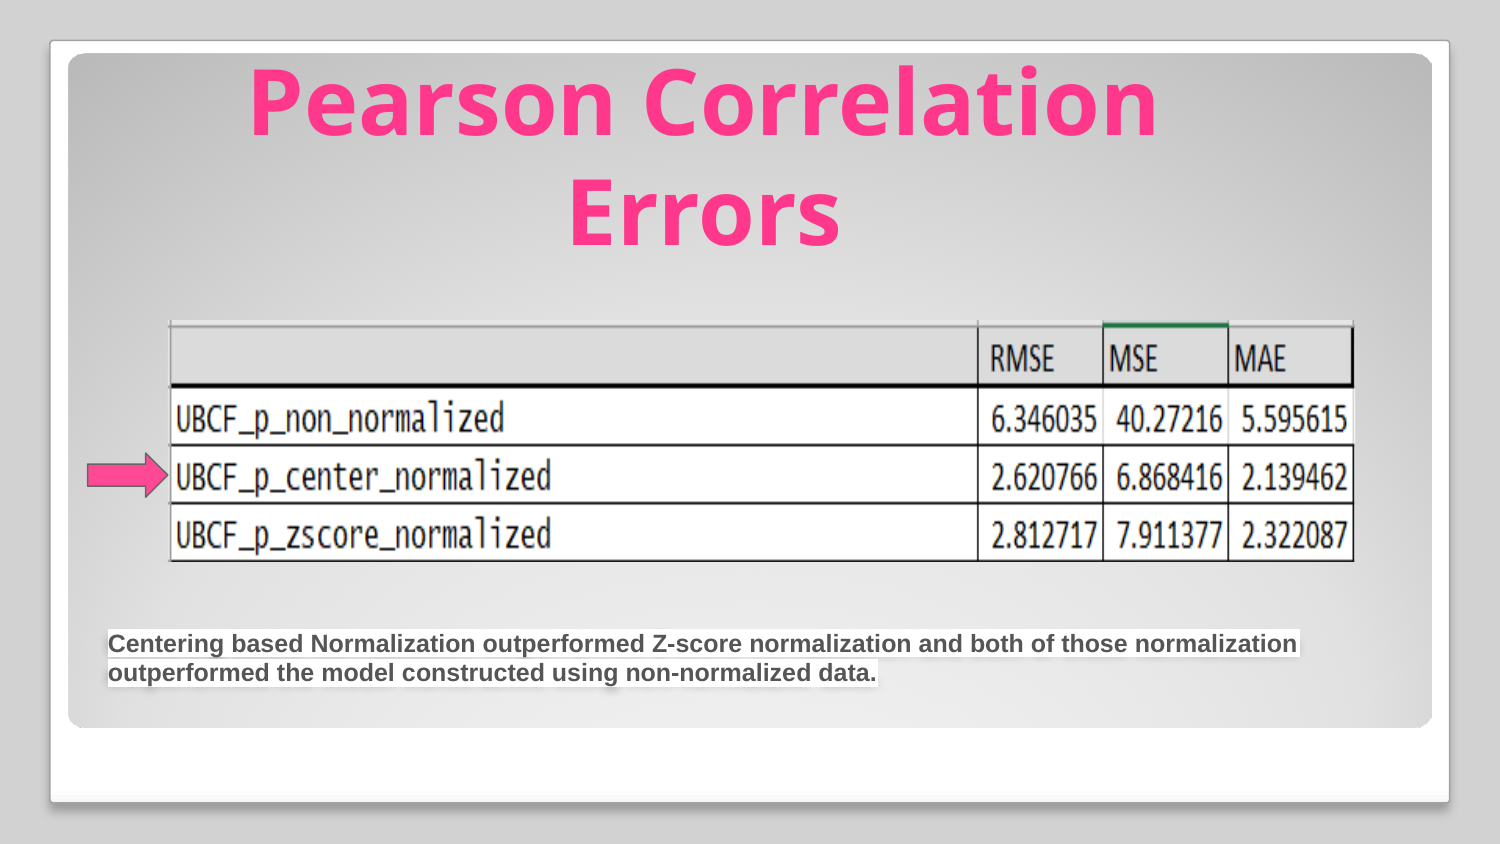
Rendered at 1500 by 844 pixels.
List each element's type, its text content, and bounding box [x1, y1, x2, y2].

text_box Centering based Normalization outperformed Z-score normalization and both of those normalization outperformed the model constructed using non-normalized data. [92, 612, 1397, 702]
title Pearson Correlation Errors [145, 145, 1263, 272]
picture [66, 51, 1432, 728]
text_box [87, 453, 162, 498]
